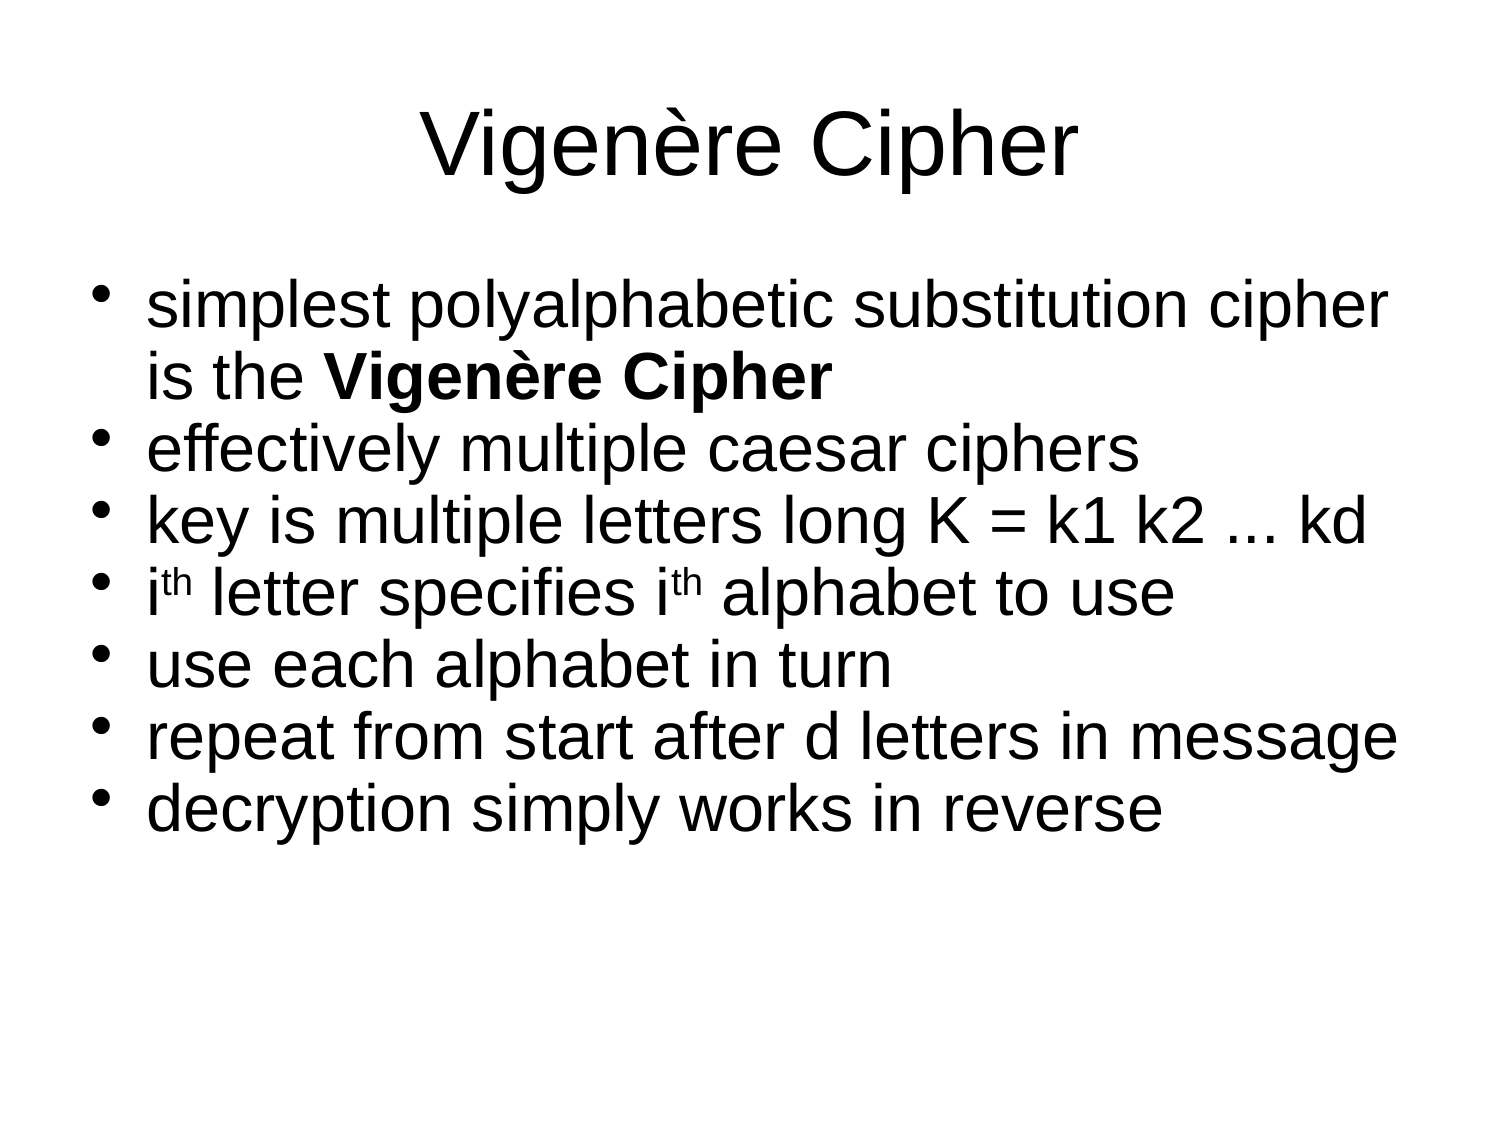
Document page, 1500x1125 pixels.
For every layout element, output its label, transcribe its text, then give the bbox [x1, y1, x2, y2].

list simplest polyalphabetic substitution cipher is the Vigenère Cipher effectively multiple caesar ciphers key is multiple letters long K = k1 k2 ... kd ith letter specifies ith alphabet to use use each alphabet in turn repeat from start after d letters in message decryption simply works in reverse [75, 262, 1425, 1005]
title Vigenère Cipher [75, 45, 1425, 233]
